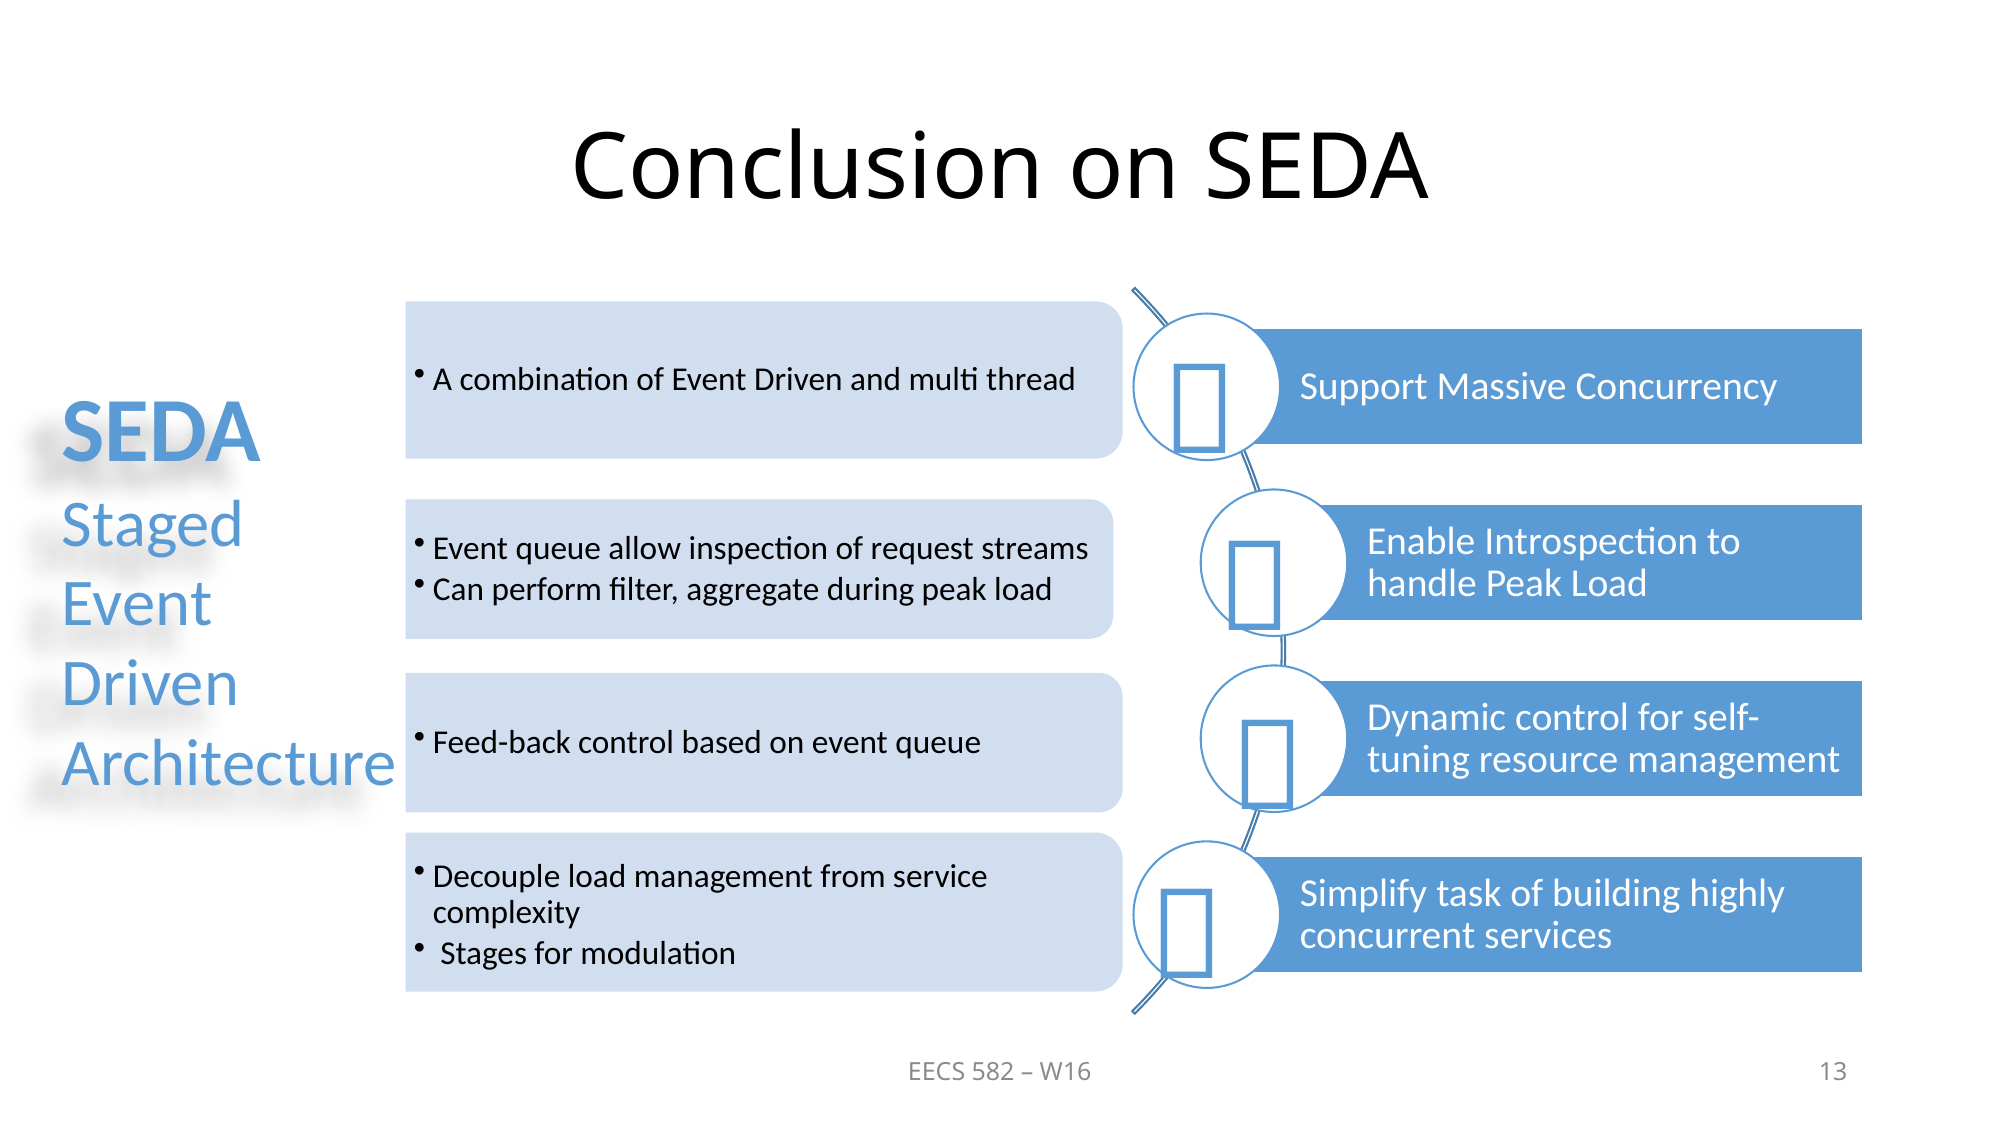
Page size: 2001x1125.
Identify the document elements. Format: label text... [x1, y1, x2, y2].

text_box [406, 302, 1122, 991]
footer EECS 582 – W16 [662, 1042, 1338, 1103]
text_box SEDA Staged Event Driven Architecture [47, 361, 406, 807]
title Conclusion on SEDA [137, 59, 1863, 278]
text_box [1120, 269, 1874, 1032]
slide_number 13 [1412, 1042, 1863, 1103]
